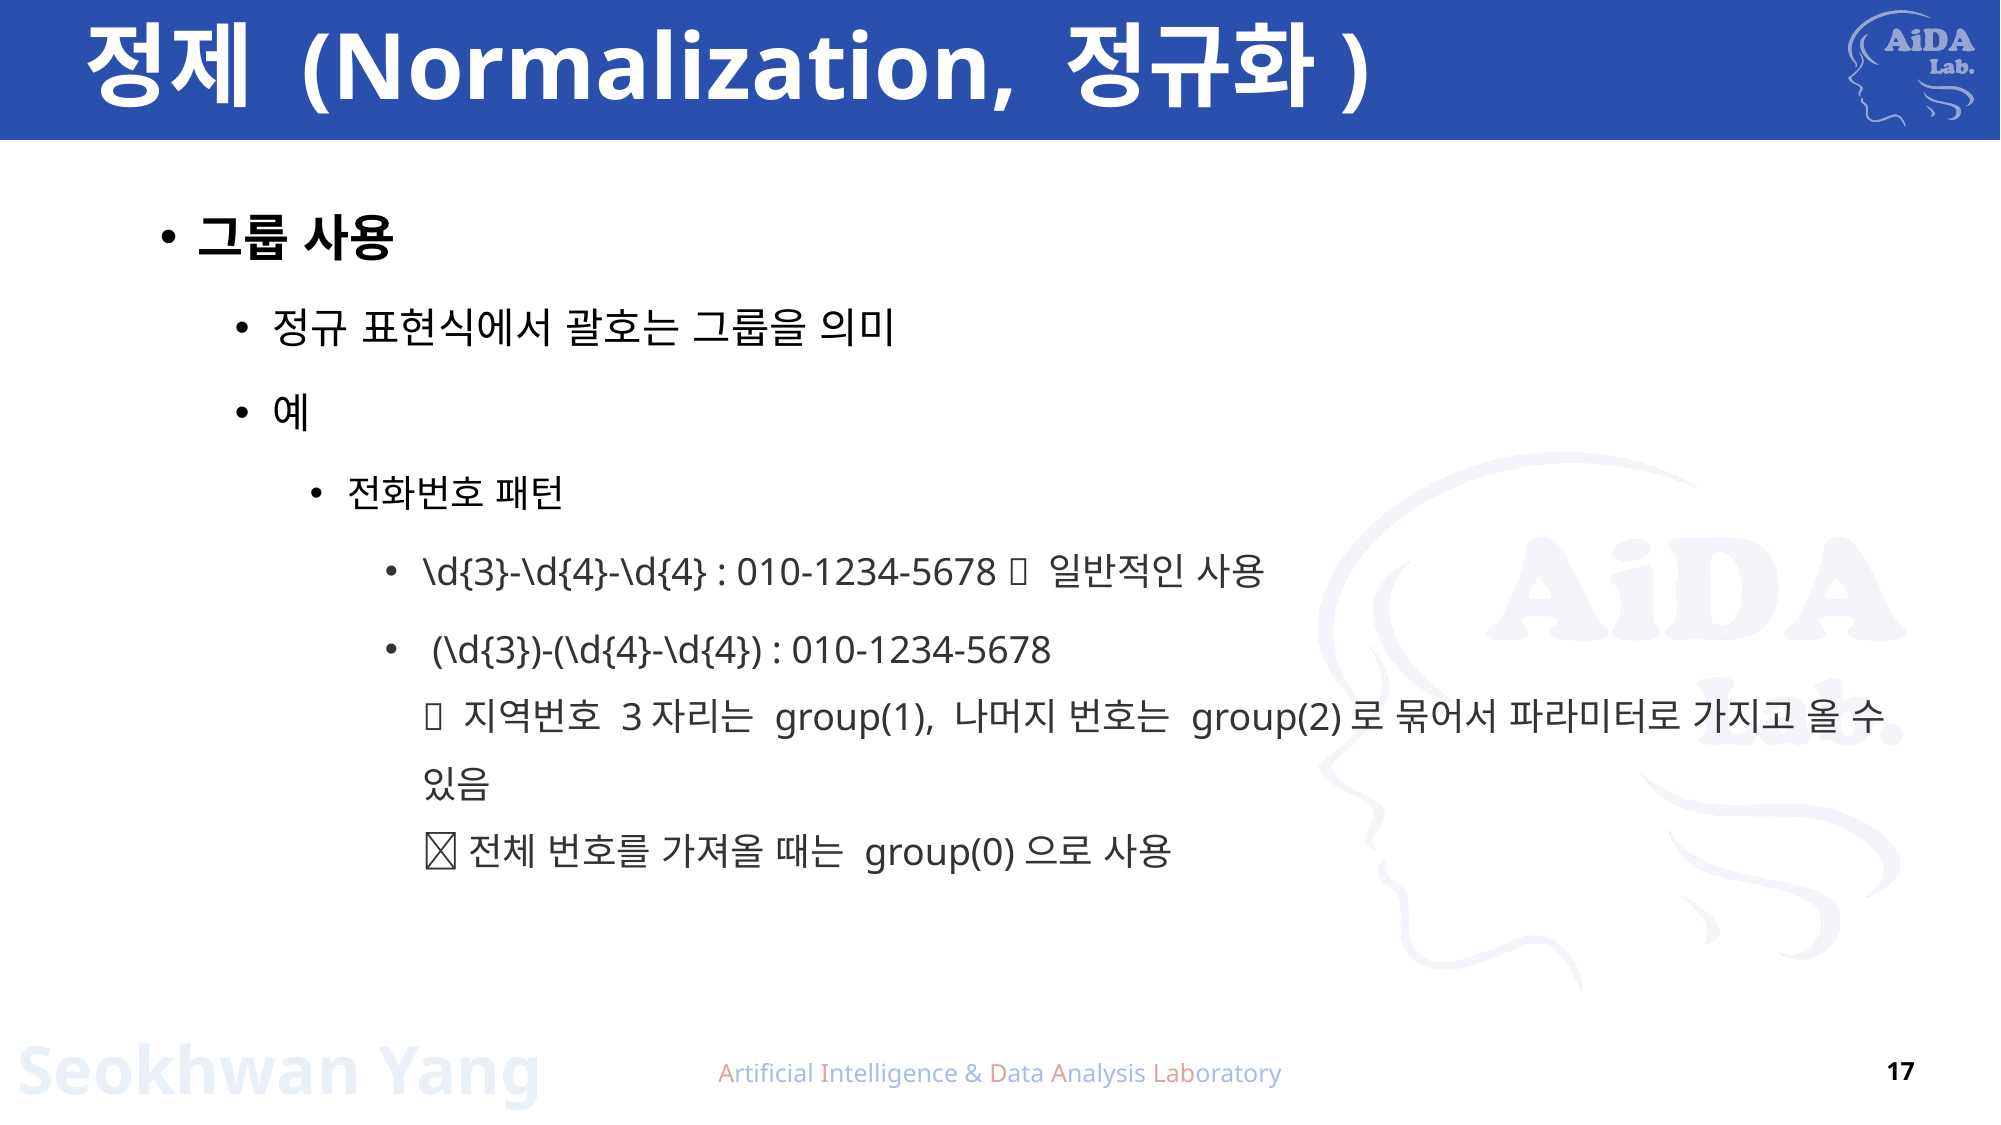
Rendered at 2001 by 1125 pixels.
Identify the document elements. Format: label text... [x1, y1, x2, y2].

list 그룹 사용 정규 표현식에서 괄호는 그룹을 의미 예 전화번호 패턴 \d{3}-\d{4}-\d{4} : 010-1234-5678  일반적인 사용 (\d{3})-(\d{4}-\d{4}) : 010-1234-5678  지역번호 3자리는 group(1), 나머지 번호는 group(2)로 묶어서 파라미터로 가지고 올 수 있음  전체 번호를 가져올 때는 group(0)으로 사용 [69, 168, 1930, 1019]
slide_number 17 [1412, 1042, 1930, 1103]
title 정제 (Normalization, 정규화) [69, 7, 1823, 133]
footer Artificial Intelligence & Data Analysis Laboratory [662, 1042, 1338, 1103]
picture [1842, 7, 1980, 133]
